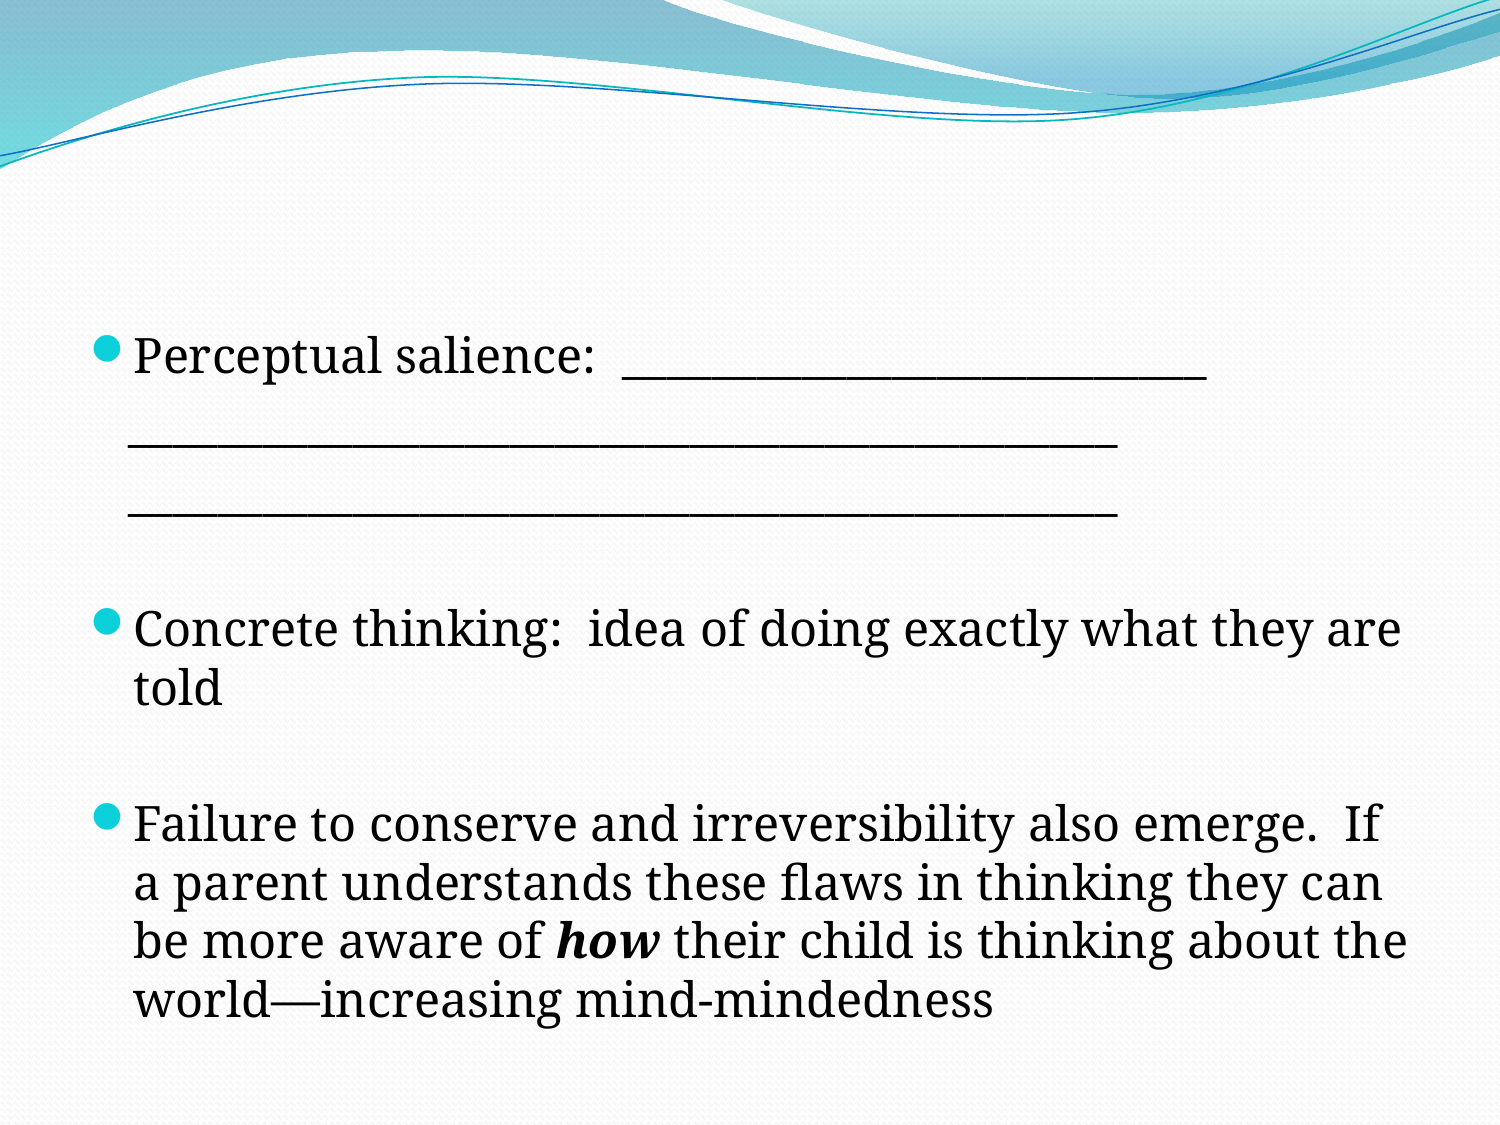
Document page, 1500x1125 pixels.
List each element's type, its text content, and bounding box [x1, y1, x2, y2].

list Perceptual salience: __________________________ ____________________________________________ ____________________________________________ Concrete thinking: idea of doing exactly what they are told Failure to conserve and irreversibility also emerge. If a parent understands these flaws in thinking they can be more aware of how their child is thinking about the world—increasing mind-mindedness [75, 317, 1425, 1038]
